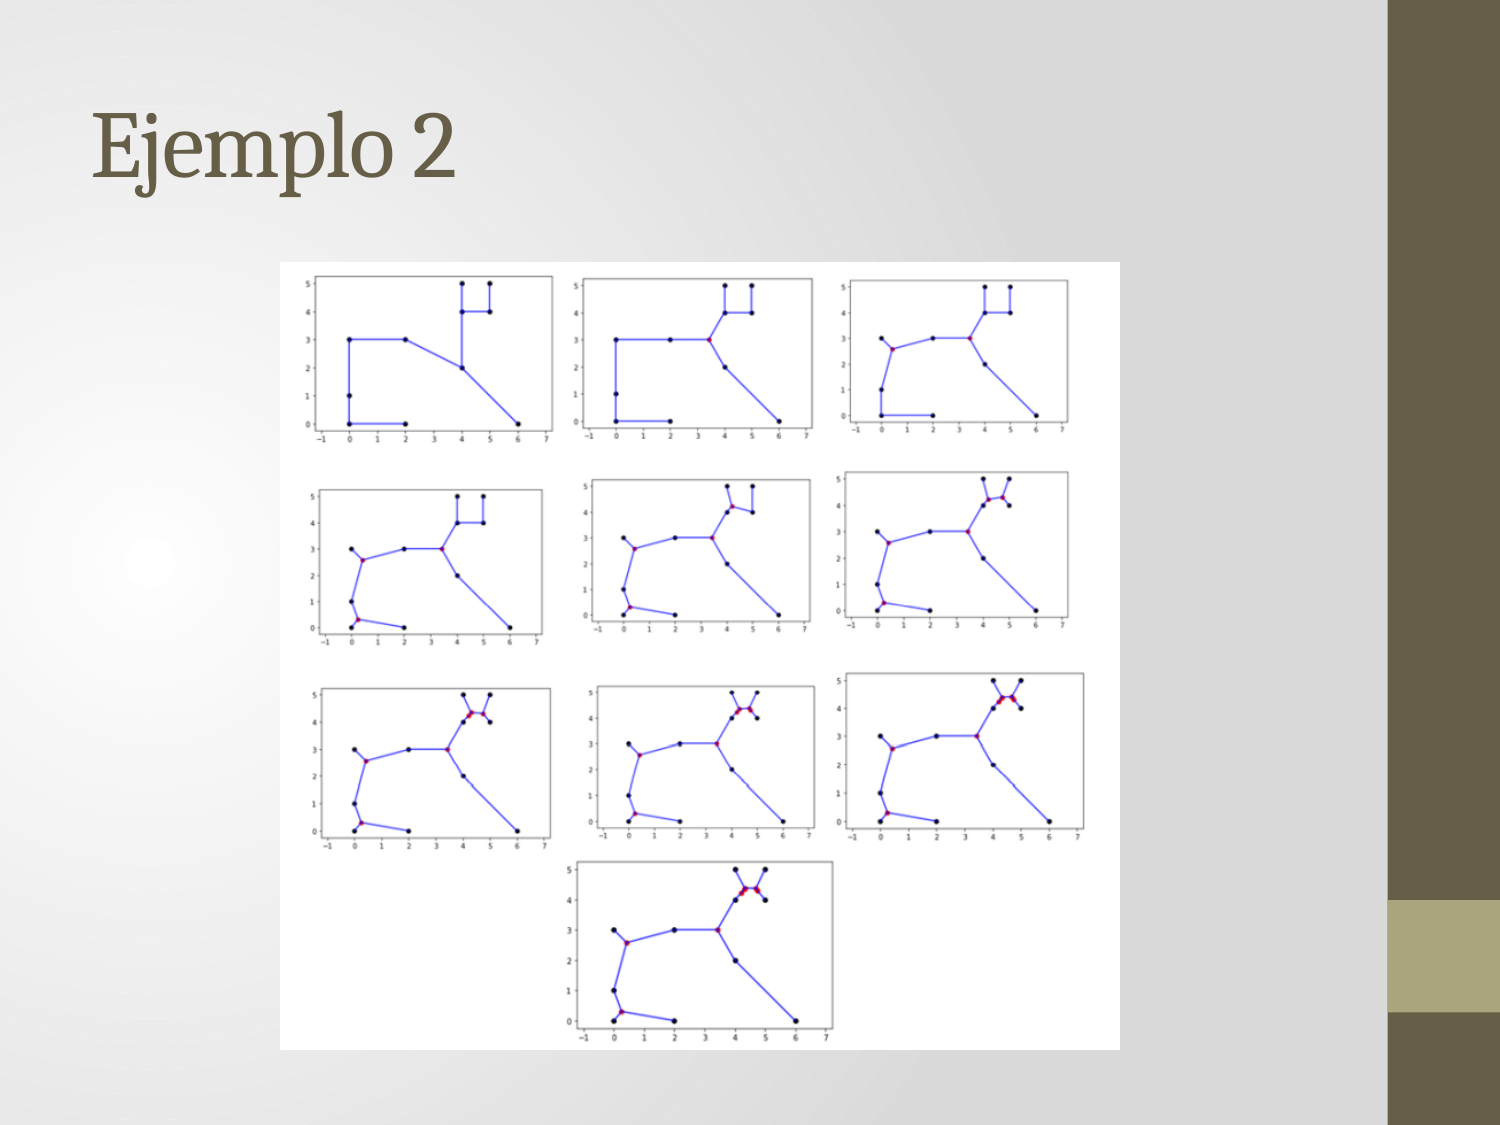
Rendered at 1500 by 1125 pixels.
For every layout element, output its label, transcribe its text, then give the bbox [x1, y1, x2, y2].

title Ejemplo 2 [75, 45, 1325, 233]
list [279, 261, 1120, 1051]
